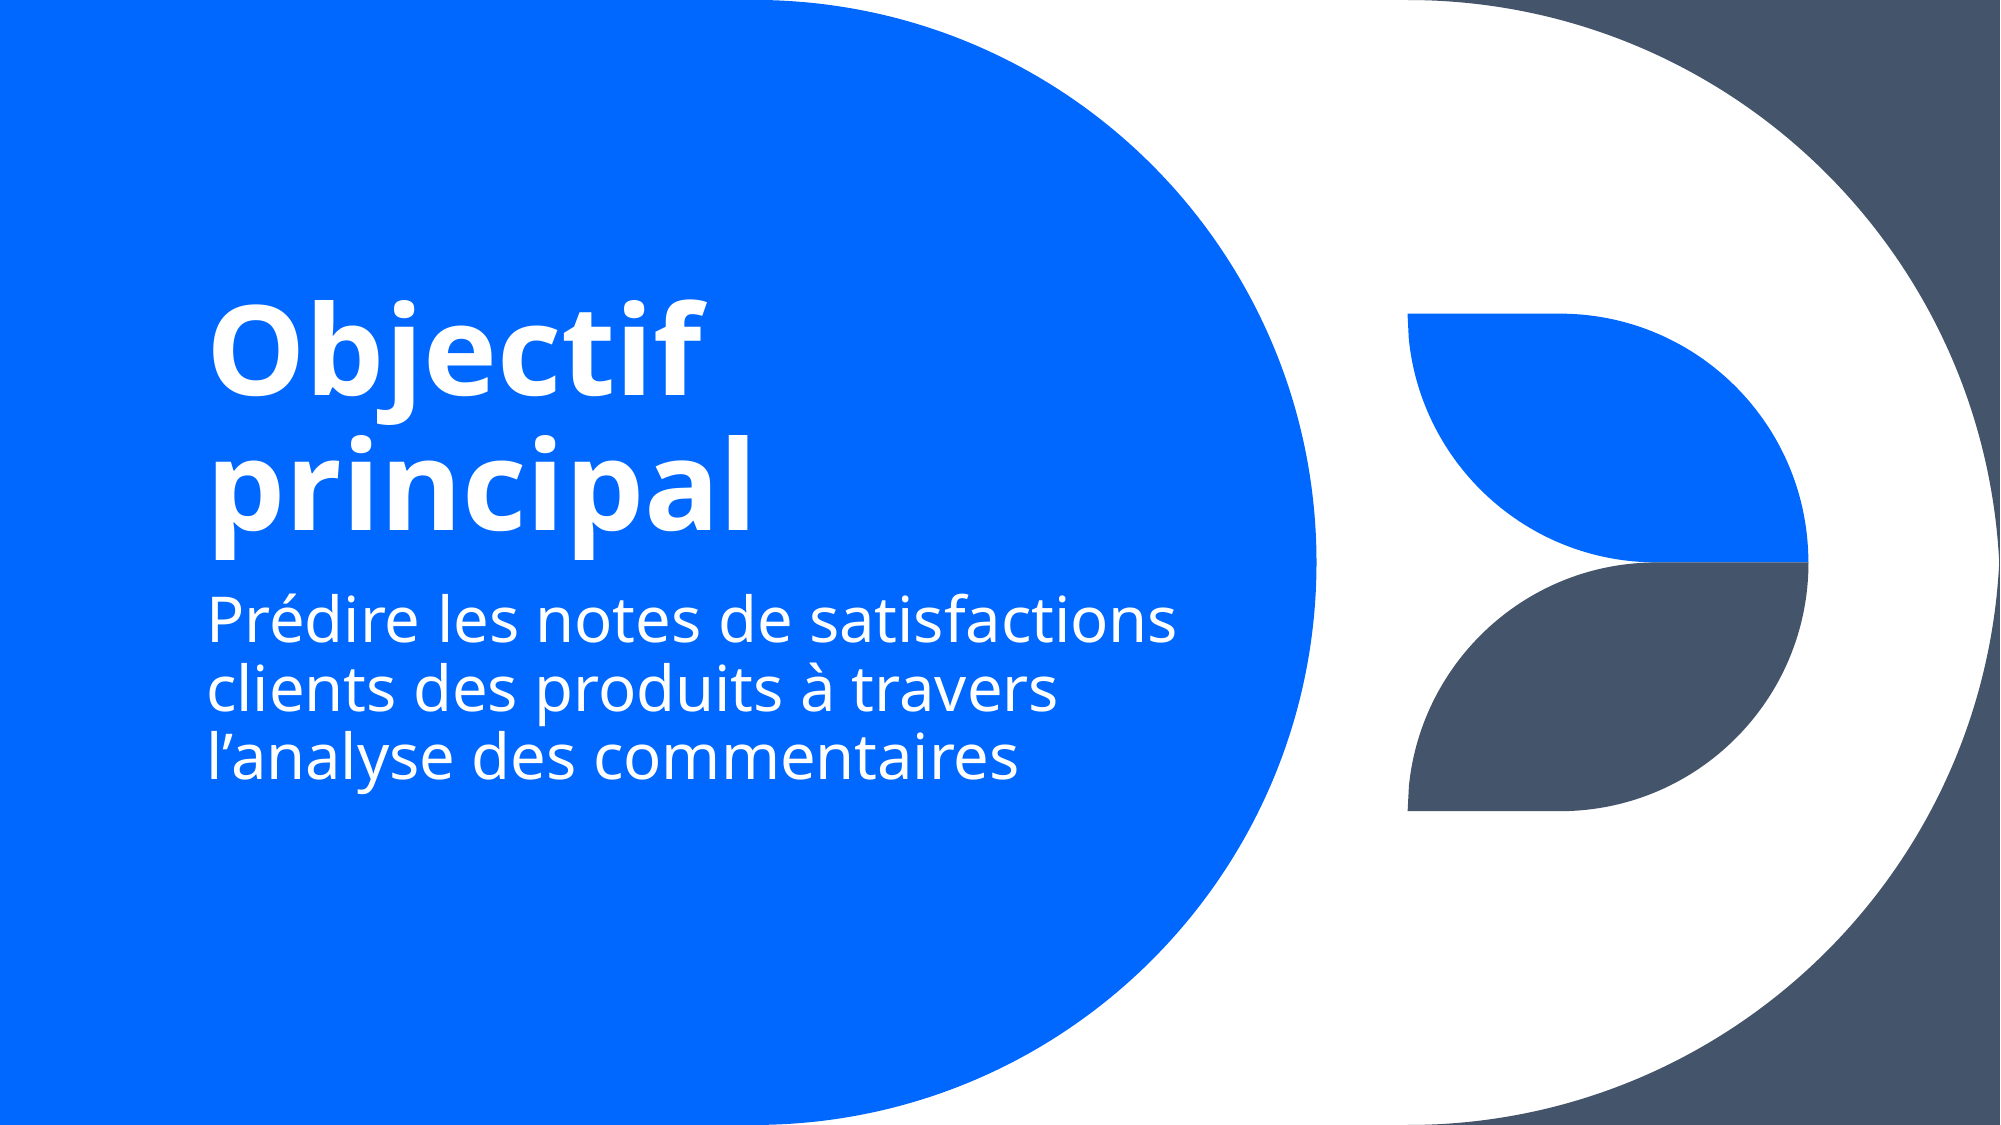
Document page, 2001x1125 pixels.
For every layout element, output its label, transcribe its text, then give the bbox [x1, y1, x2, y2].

subtitle Prédire les notes de satisfactions clients des produits à travers l’analyse des commentaires [191, 580, 1217, 812]
title Objectif principal [191, 173, 1217, 566]
